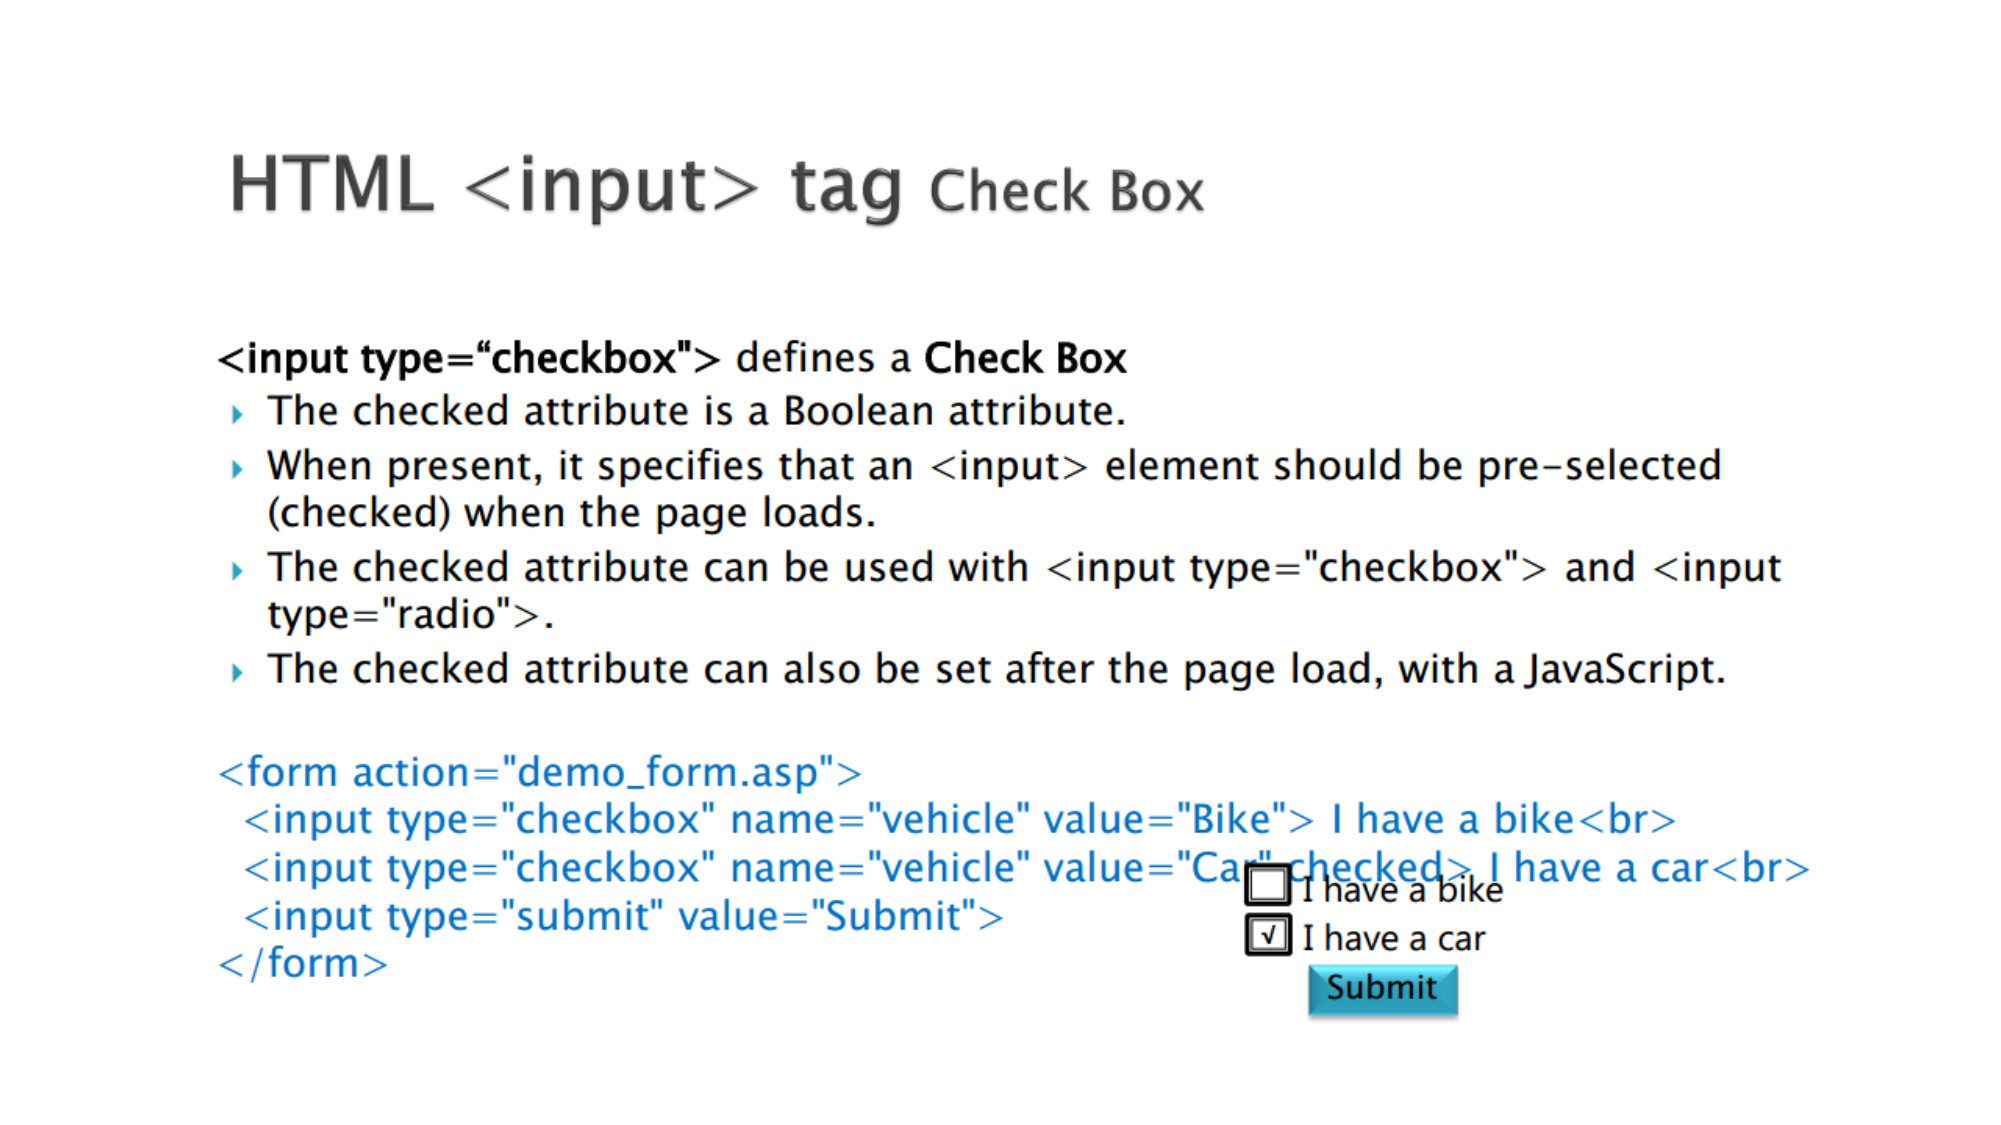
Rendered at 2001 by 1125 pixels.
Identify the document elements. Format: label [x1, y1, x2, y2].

picture [132, 76, 1868, 1049]
